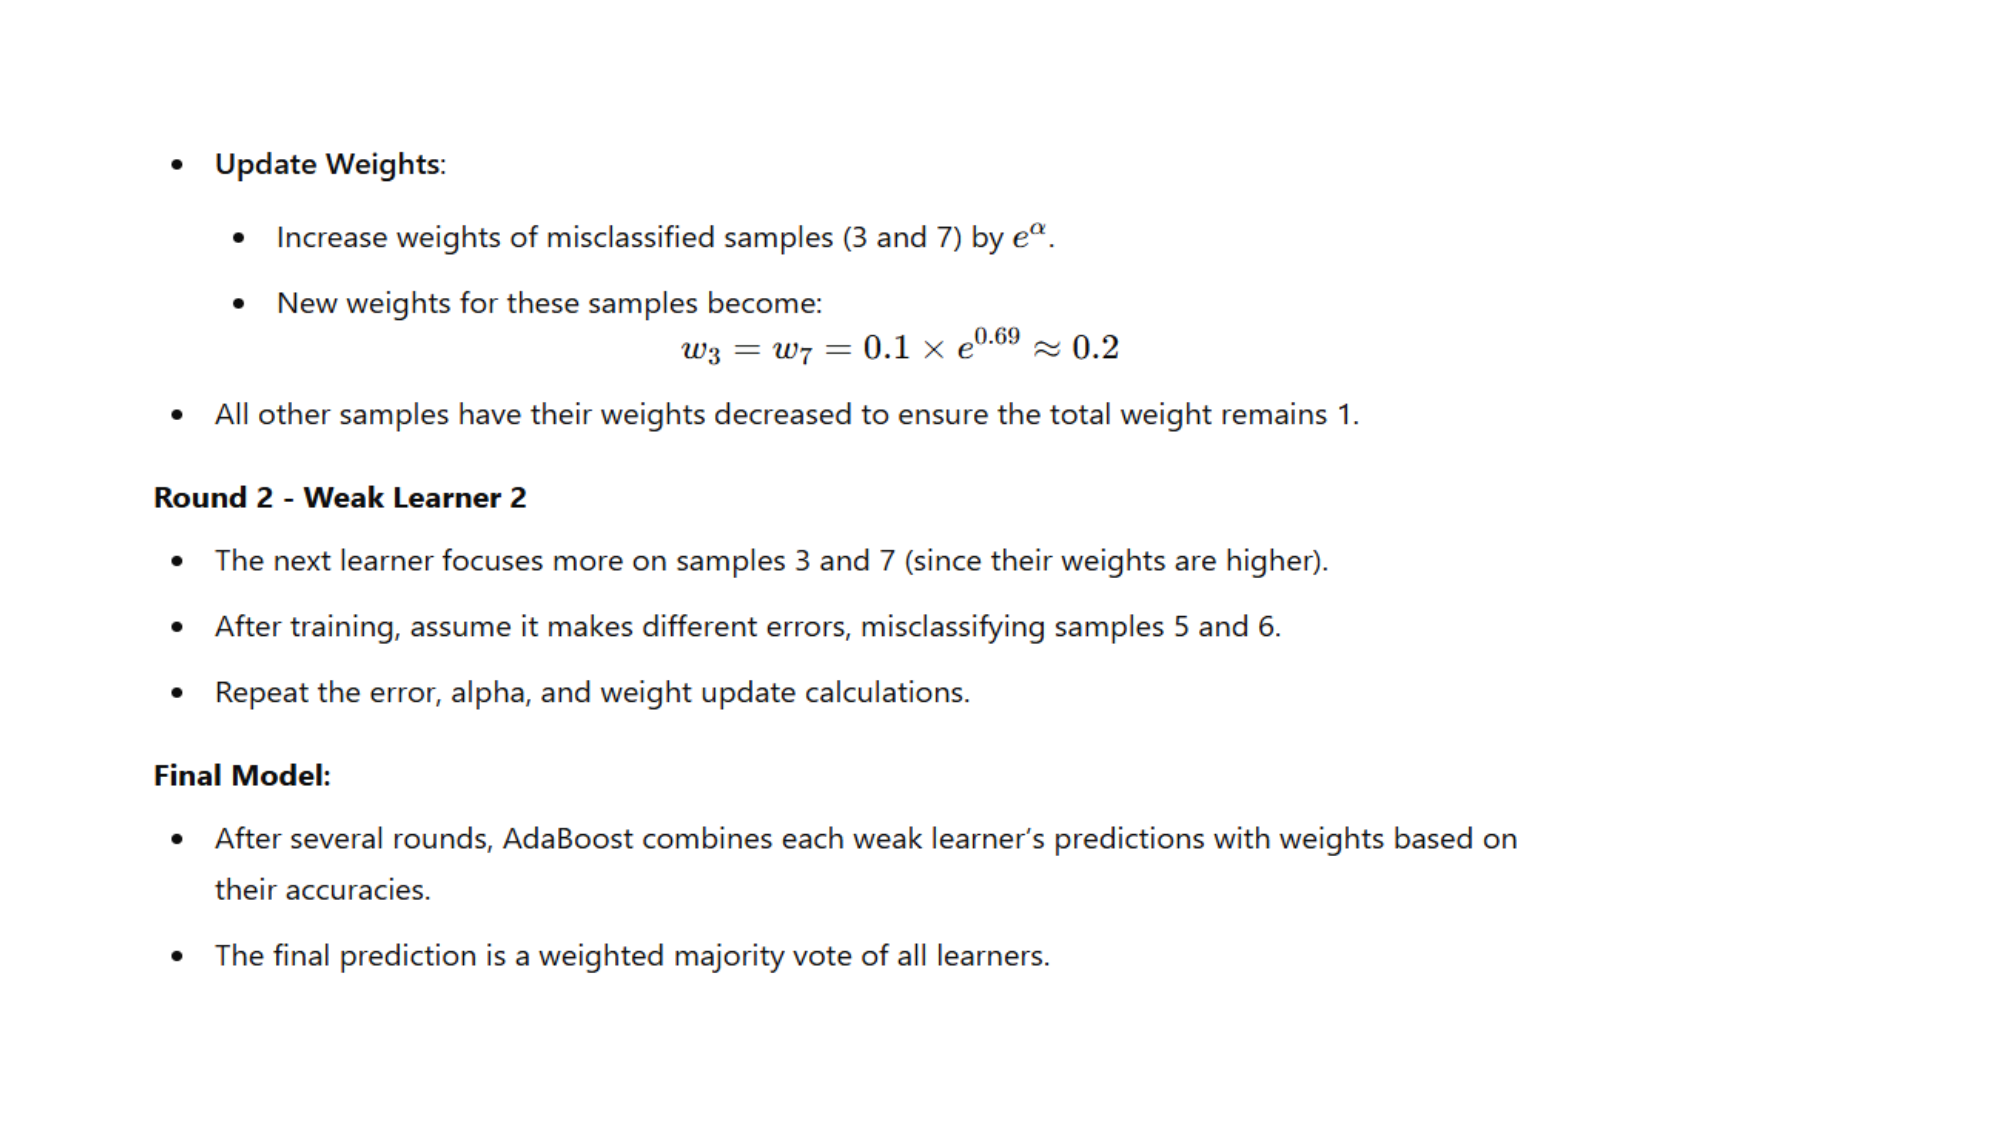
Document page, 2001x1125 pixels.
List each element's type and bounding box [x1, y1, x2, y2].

list [124, 142, 1557, 1014]
